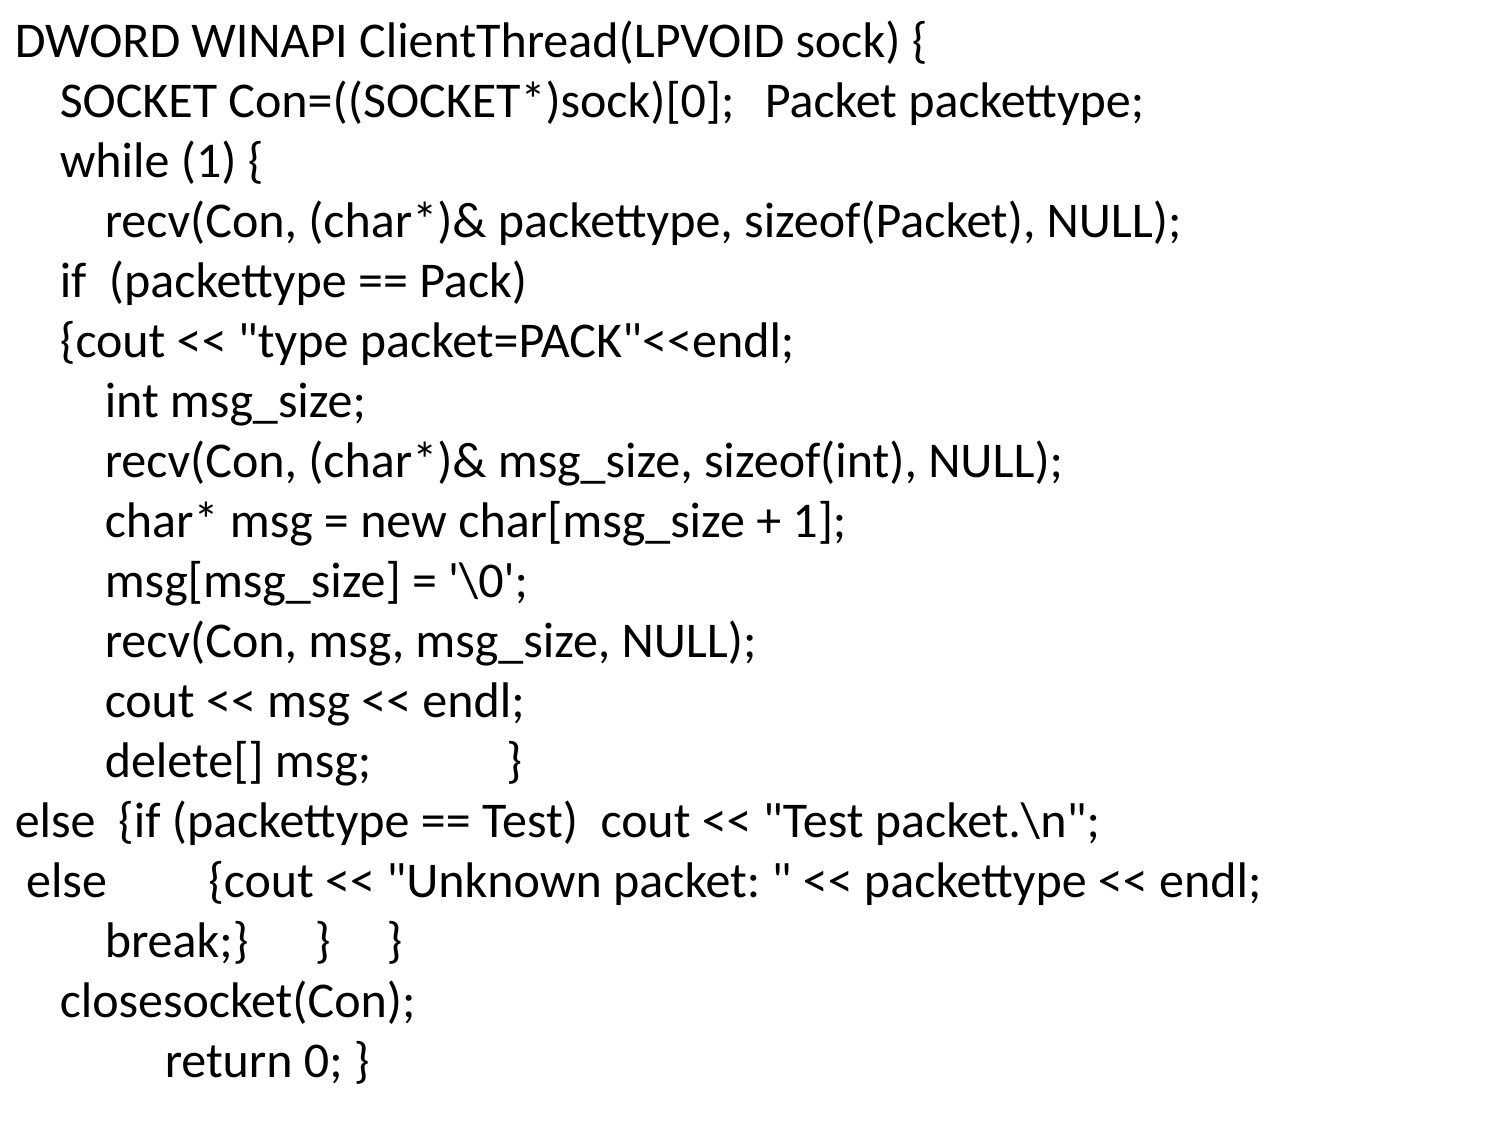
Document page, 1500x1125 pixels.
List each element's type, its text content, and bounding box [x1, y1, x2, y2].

text_box DWORD WINAPI ClientThread(LPVOID sock) { SOCKET Con=((SOCKET*)sock)[0]; Packet packettype; while (1) { recv(Con, (char*)& packettype, sizeof(Packet), NULL); if (packettype == Pack) {cout << "type packet=PACK"<<endl; int msg_size; recv(Con, (char*)& msg_size, sizeof(int), NULL); char* msg = new char[msg_size + 1]; msg[msg_size] = '\0'; recv(Con, msg, msg_size, NULL); cout << msg << endl; delete[] msg; } else {if (packettype == Test) cout << "Test packet.\n"; else {cout << "Unknown packet: " << packettype << endl; break;} } } closesocket(Con); return 0; } [0, 0, 1500, 1095]
